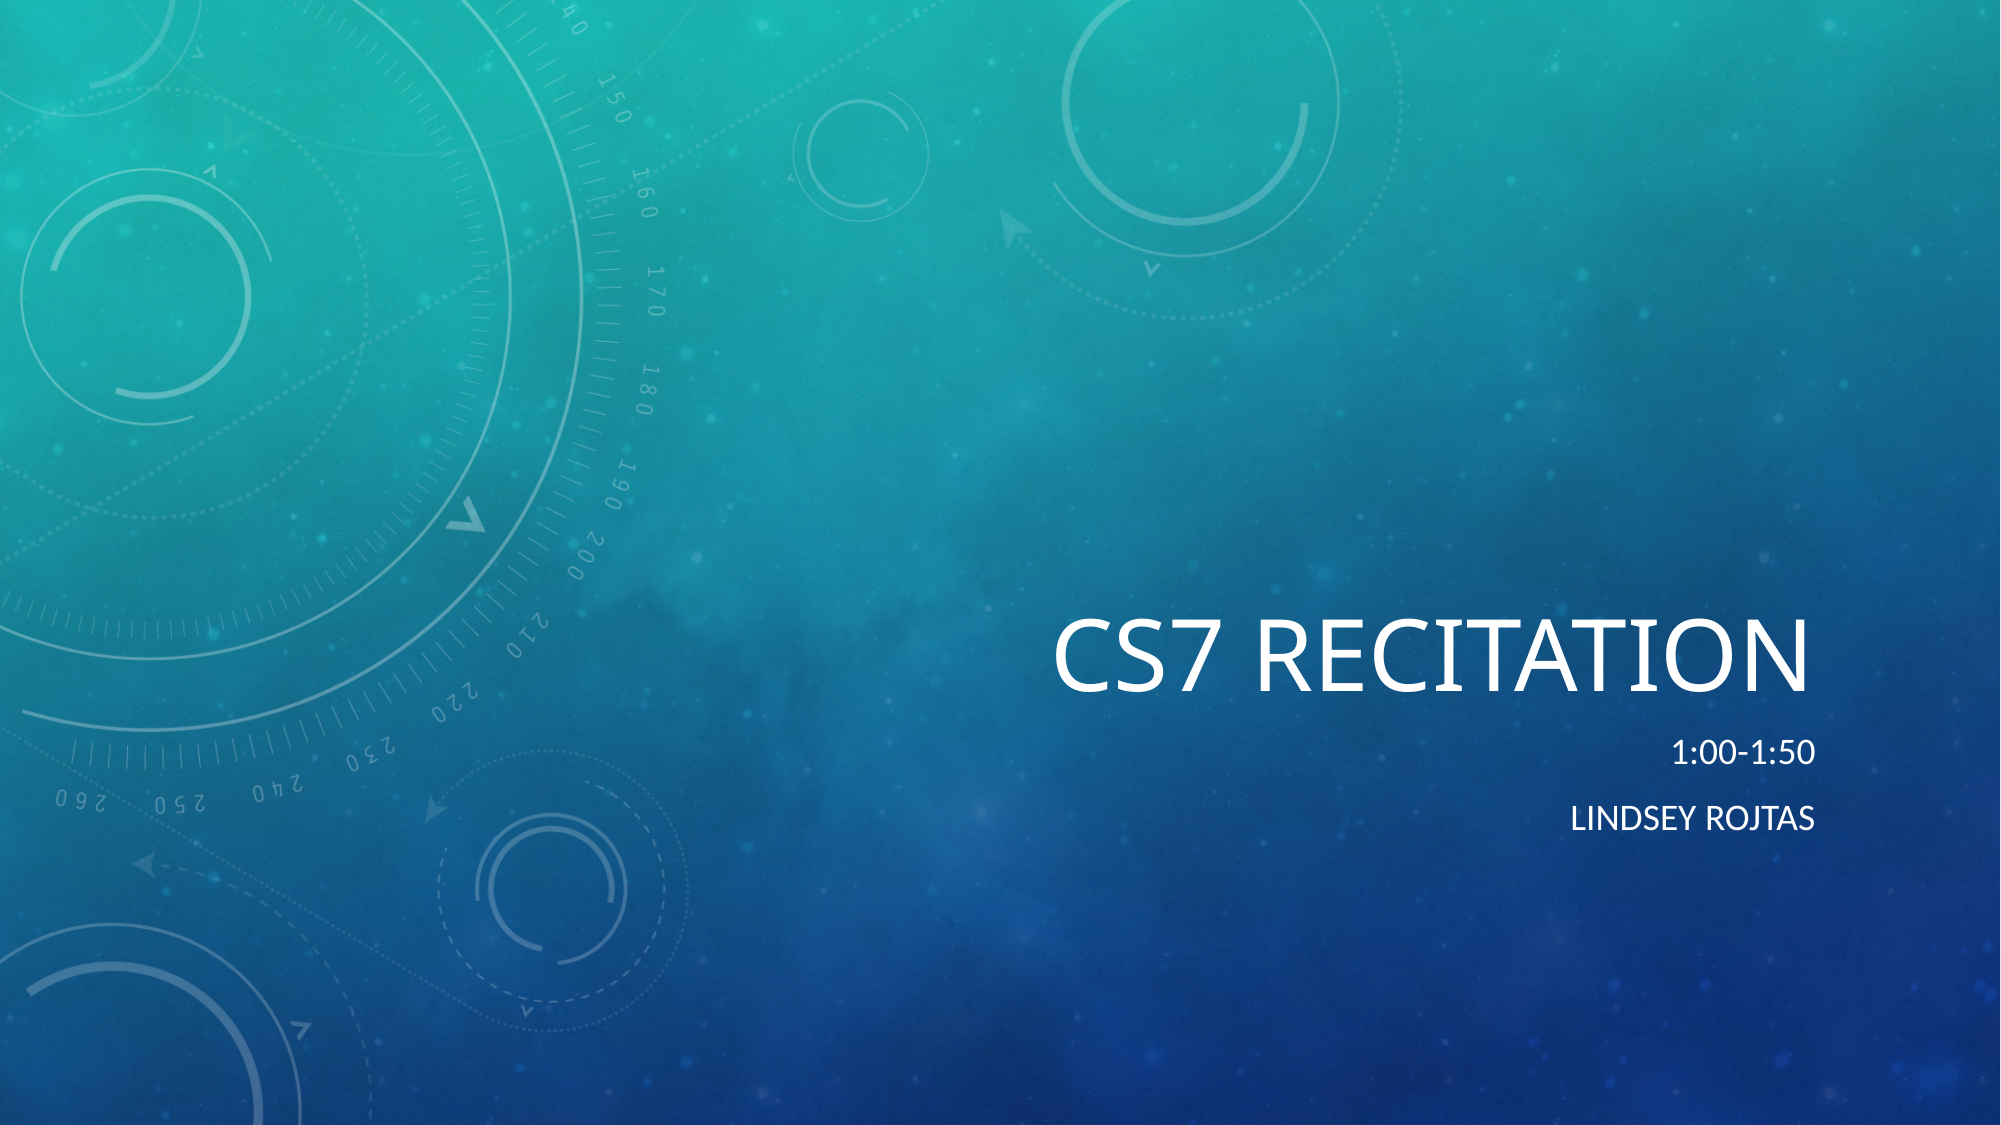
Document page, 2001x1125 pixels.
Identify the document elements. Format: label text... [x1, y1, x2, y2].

title Cs7 recitation [650, 322, 1831, 719]
subtitle 1:00-1:50 Lindsey rojtas [650, 719, 1831, 950]
picture [0, 0, 2001, 1125]
